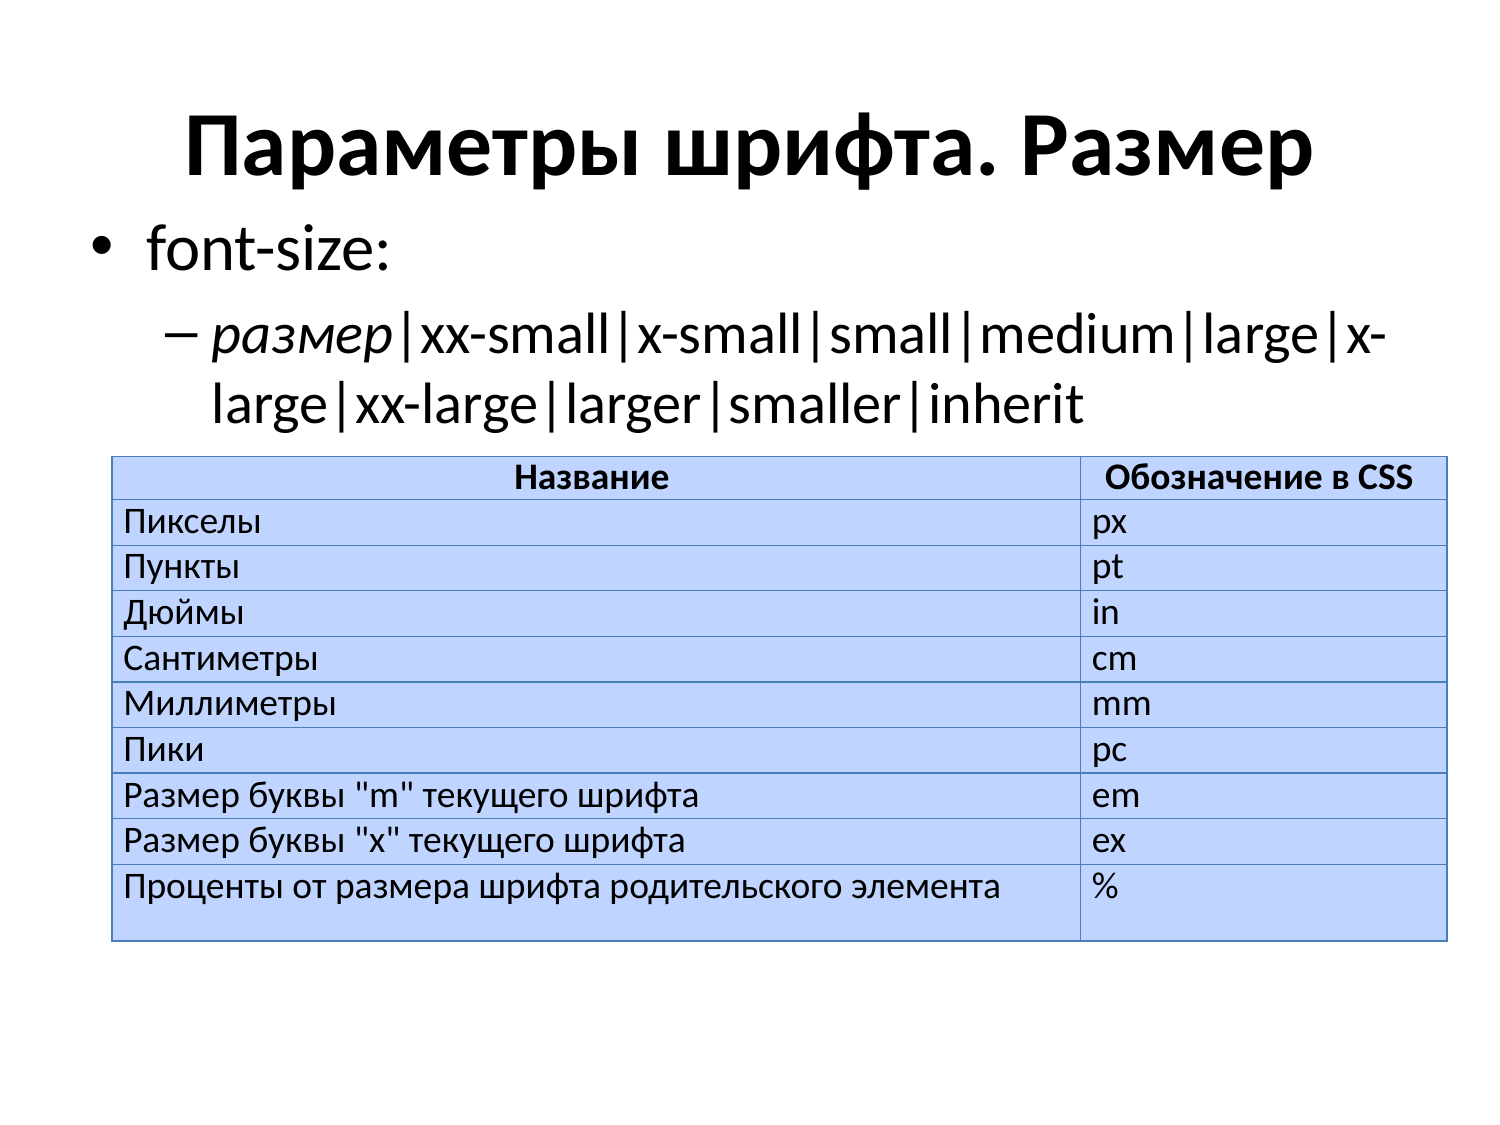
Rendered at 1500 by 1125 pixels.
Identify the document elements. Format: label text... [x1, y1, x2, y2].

table_cell em [1081, 774, 1446, 818]
table_cell Пики [113, 728, 1080, 772]
table_cell pc [1081, 728, 1446, 772]
title Параметры шрифта. Размер [75, 45, 1425, 196]
table_cell cm [1081, 637, 1446, 681]
table_cell % [1081, 865, 1446, 940]
table_header Обозначение в CSS [1081, 457, 1446, 499]
list font-size: размер|xx-small|x-small|small|medium|large|x-large|xx-large|larger|smaller|inherit [75, 196, 1500, 1059]
table_cell px [1081, 500, 1446, 545]
table_cell Проценты от размера шрифта родительского элемента [113, 865, 1080, 940]
table_cell Сантиметры [113, 637, 1080, 681]
table_header Название [113, 457, 1080, 499]
table_cell Размер буквы "m" текущего шрифта [113, 774, 1080, 818]
table_cell Миллиметры [113, 683, 1080, 727]
table_cell in [1081, 591, 1446, 636]
table_cell pt [1081, 546, 1446, 590]
table_cell Пикселы [113, 500, 1080, 545]
table_cell Размер буквы "x" текущего шрифта [113, 819, 1080, 864]
table_cell mm [1081, 683, 1446, 727]
table_cell Дюймы [113, 591, 1080, 636]
table_cell ex [1081, 819, 1446, 864]
table_cell Пункты [113, 546, 1080, 590]
